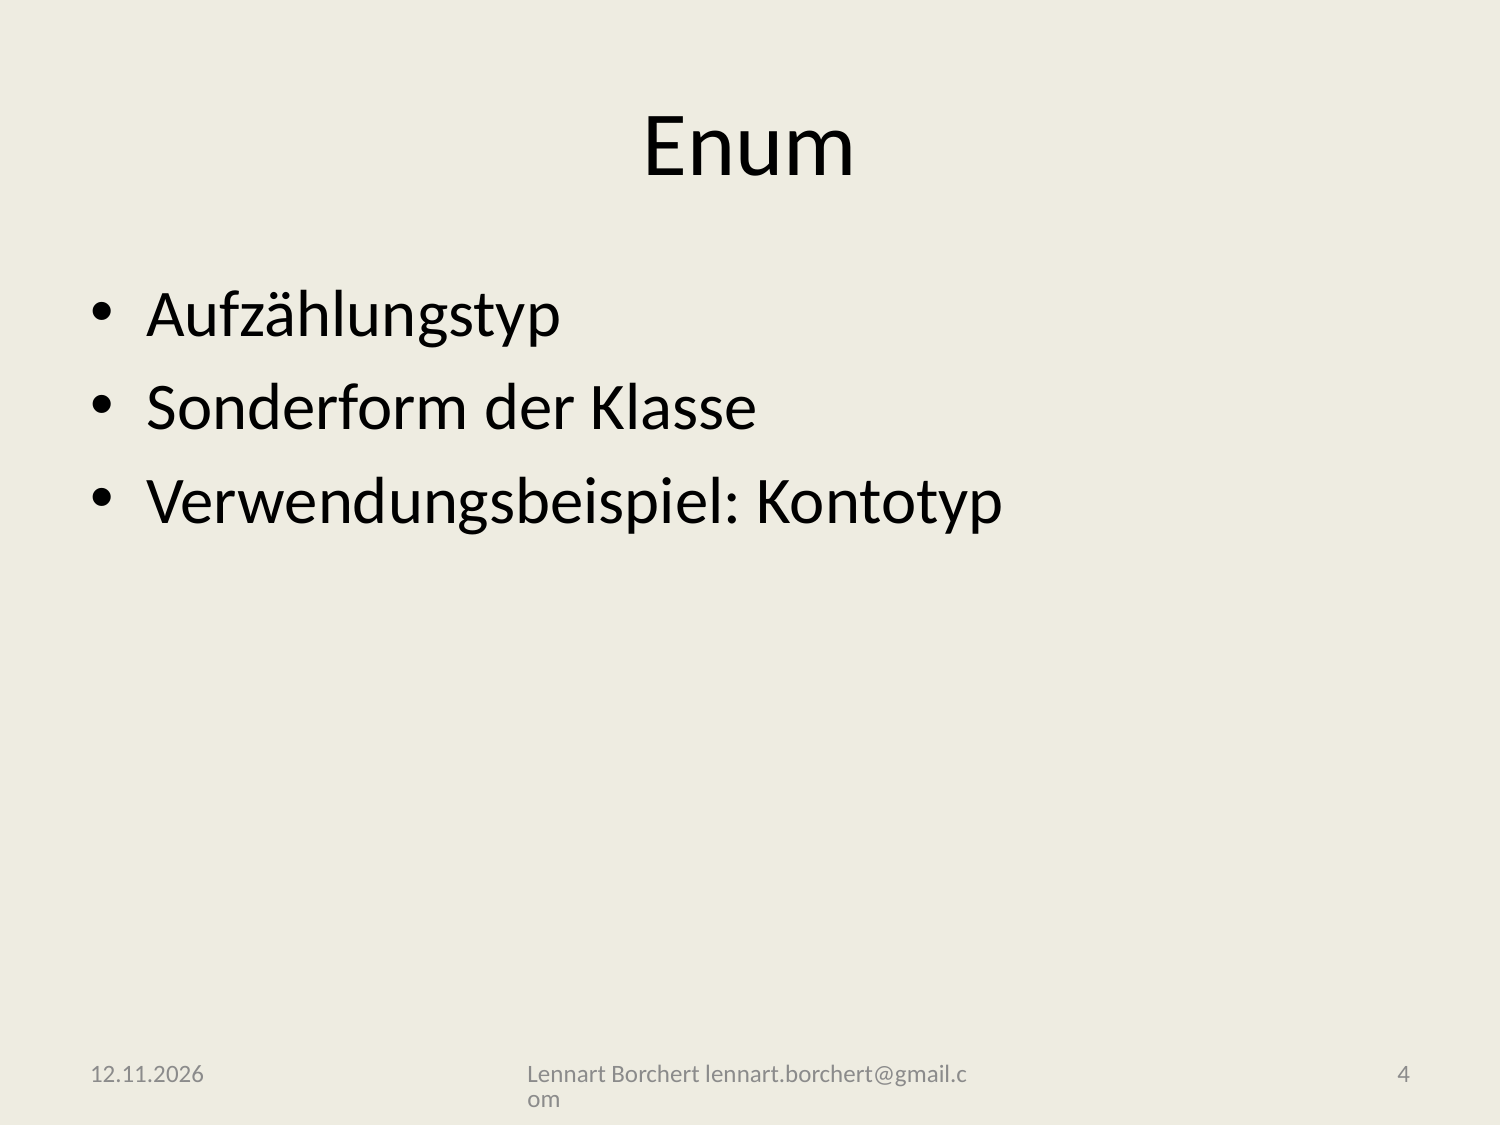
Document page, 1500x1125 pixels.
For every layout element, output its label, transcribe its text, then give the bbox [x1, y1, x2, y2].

title Enum [75, 45, 1425, 233]
slide_number 4 [1074, 1042, 1425, 1103]
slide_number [75, 1042, 425, 1103]
list Aufzählungstyp Sonderform der Klasse Verwendungsbeispiel: Kontotyp [75, 262, 1425, 1005]
footer Lennart Borchert lennart.borchert@gmail.com [512, 1042, 988, 1103]
